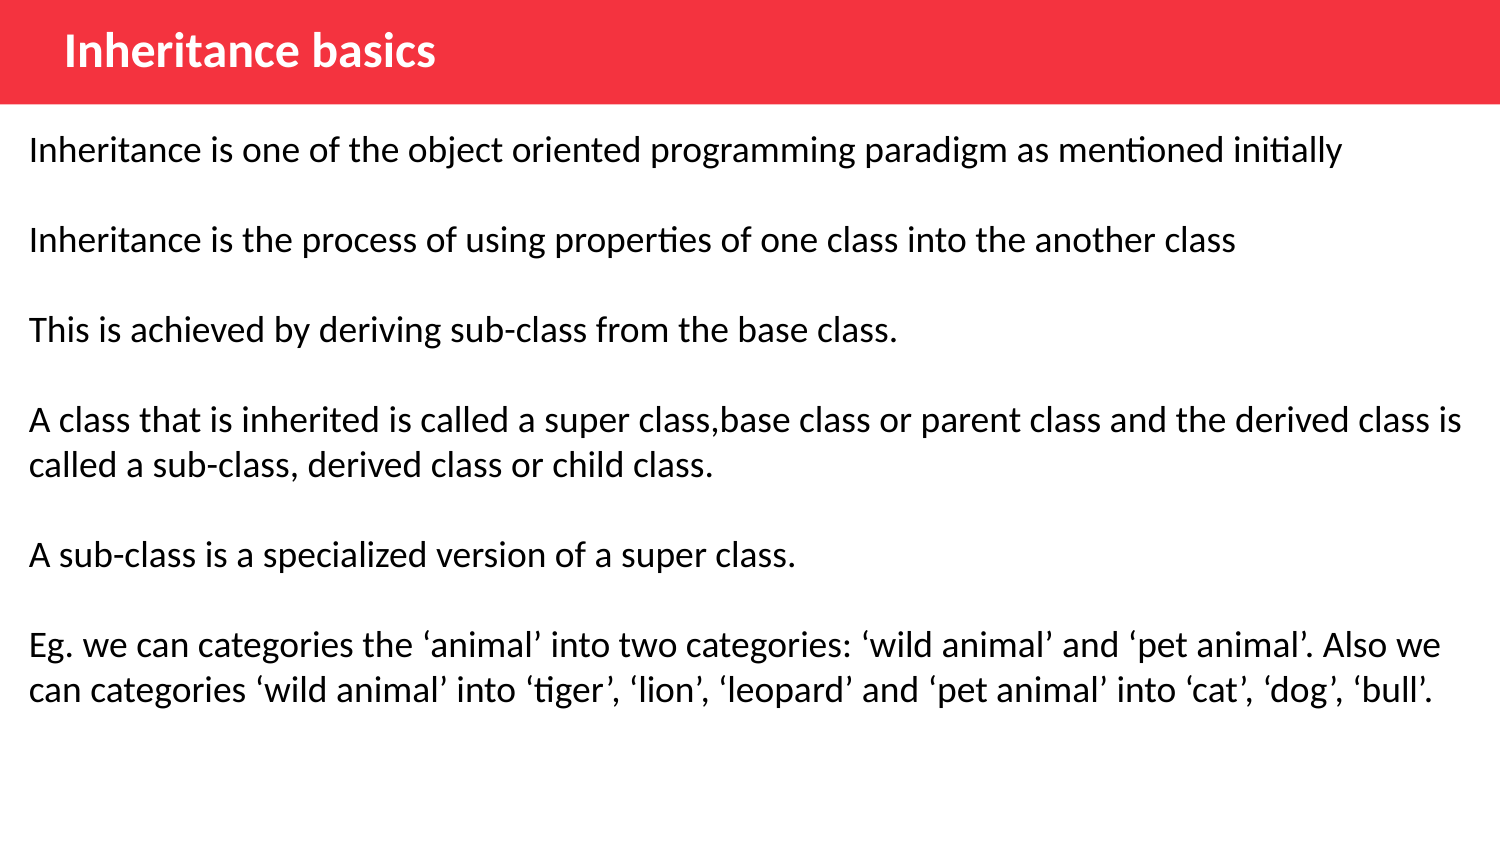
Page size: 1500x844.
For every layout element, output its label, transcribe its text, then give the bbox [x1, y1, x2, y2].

text_box Inheritance basics [63, 15, 1203, 80]
text_box [0, 0, 1500, 105]
text_box Inheritance is one of the object oriented programming paradigm as mentioned initially Inheritance is the process of using properties of one class into the another class This is achieved by deriving sub-class from the base class. A class that is inherited is called a super class,base class or parent class and the derived class is called a sub-class, derived class or child class. A sub-class is a specialized version of a super class. Eg. we can categories the ‘animal’ into two categories: ‘wild animal’ and ‘pet animal’. Also we can categories ‘wild animal’ into ‘tiger’, ‘lion’, ‘leopard’ and ‘pet animal’ into ‘cat’, ‘dog’, ‘bull’. [13, 110, 1483, 829]
